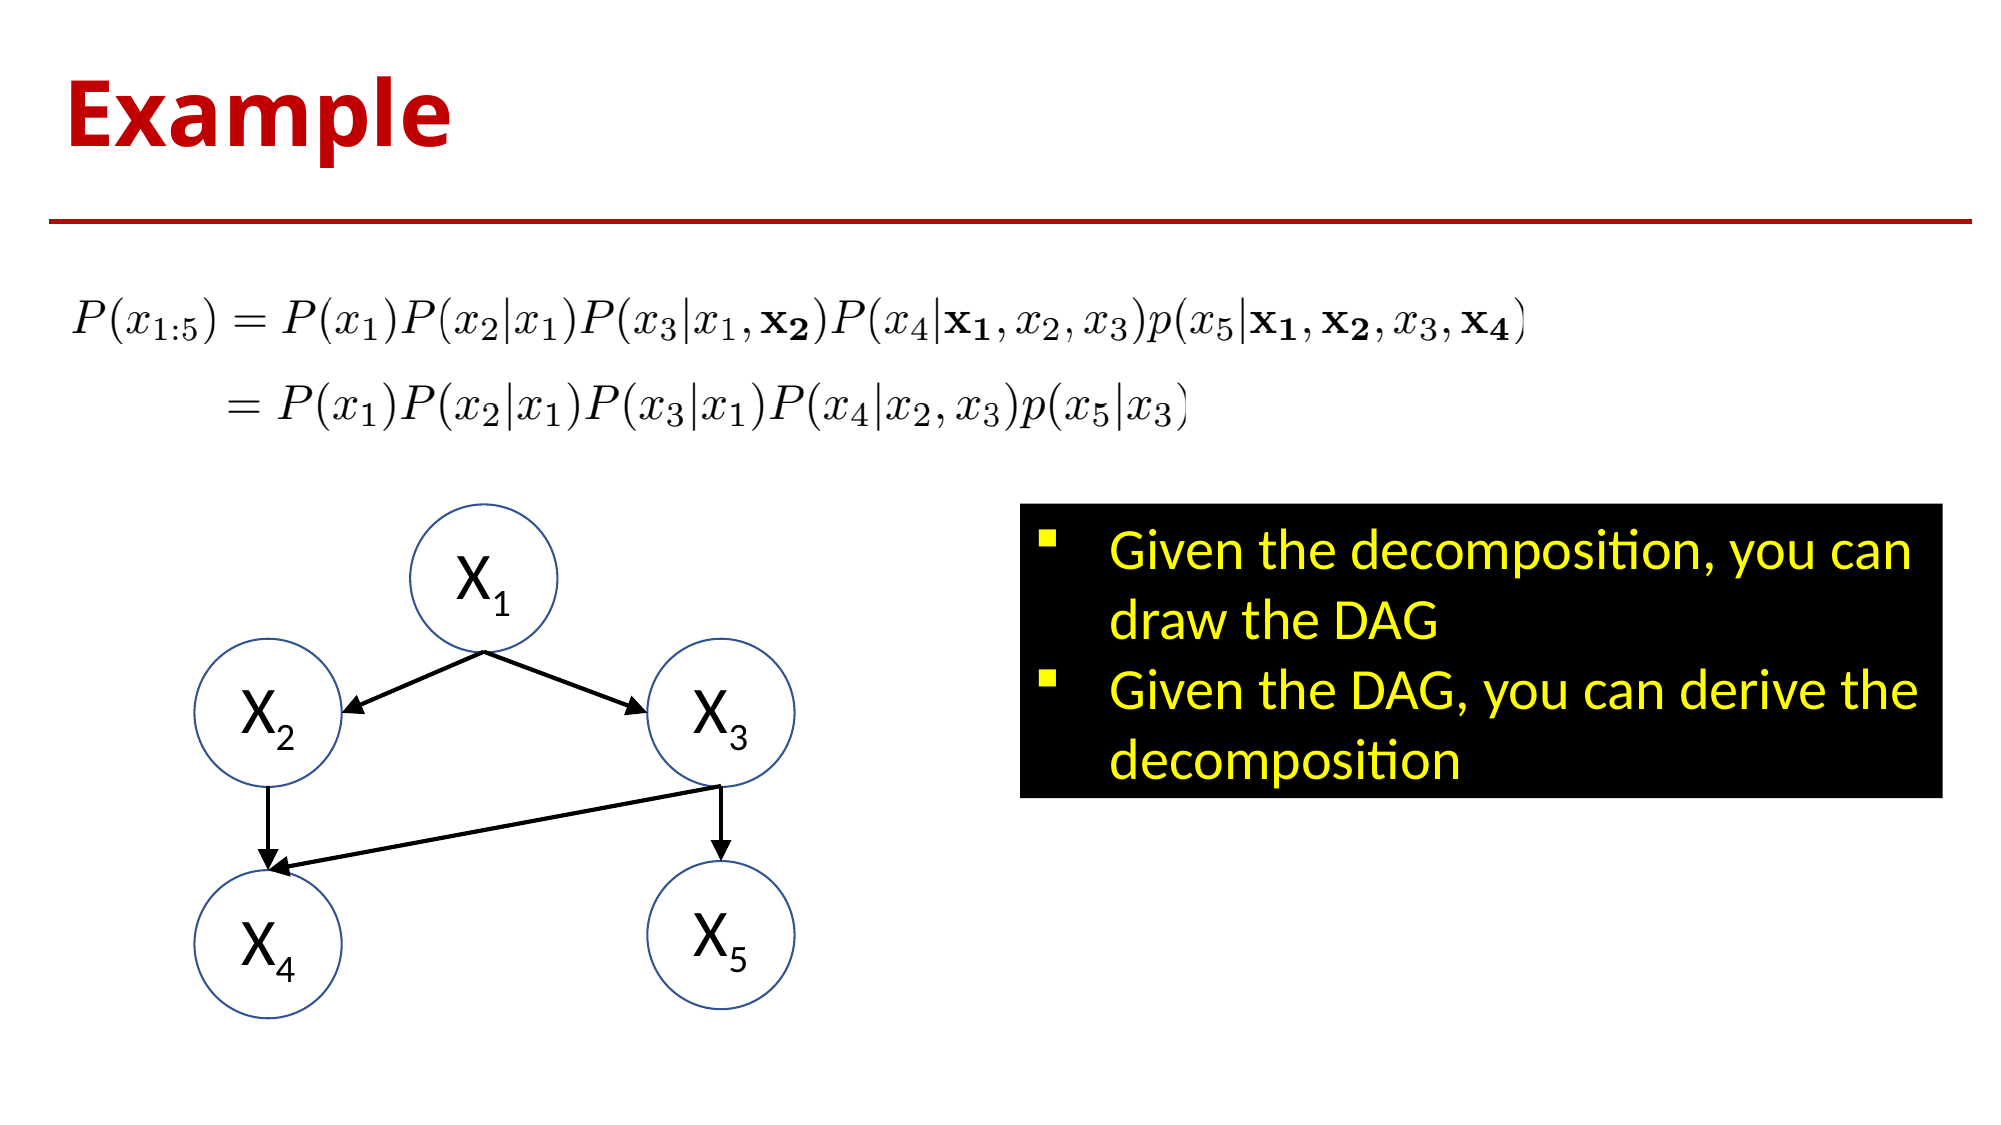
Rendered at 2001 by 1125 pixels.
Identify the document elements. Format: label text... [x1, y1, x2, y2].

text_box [484, 652, 648, 713]
title Example [48, 41, 1972, 192]
text_box X3 [646, 637, 796, 788]
text_box X2 [193, 637, 343, 788]
text_box Given the decomposition, you can draw the DAG Given the DAG, you can derive the decomposition [1020, 503, 1943, 799]
picture [72, 296, 1524, 345]
text_box X1 [409, 503, 559, 652]
text_box X4 [193, 869, 343, 1020]
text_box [269, 786, 721, 870]
text_box X5 [646, 860, 796, 1011]
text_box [341, 652, 484, 713]
picture [228, 381, 1186, 431]
